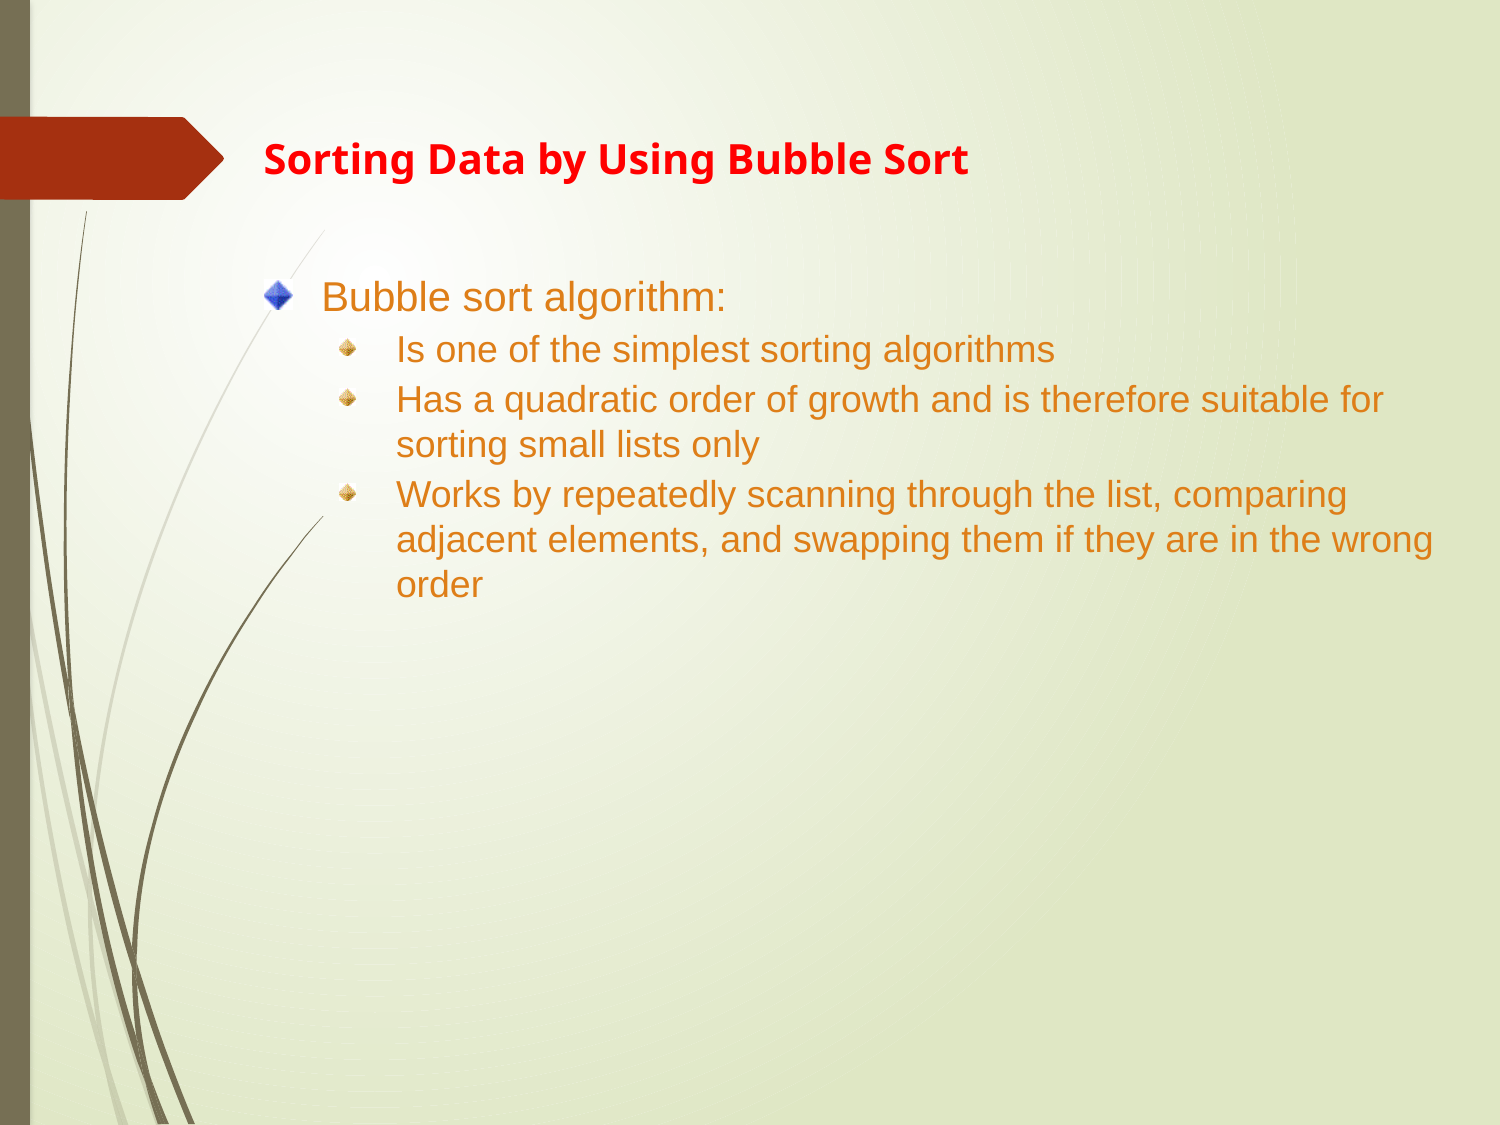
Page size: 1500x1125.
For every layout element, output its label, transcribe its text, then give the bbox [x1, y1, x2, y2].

text_box Bubble sort algorithm: Is one of the simplest sorting algorithms Has a quadratic order of growth and is therefore suitable for sorting small lists only Works by repeatedly scanning through the list, comparing adjacent elements, and swapping them if they are in the wrong order [250, 262, 1451, 1012]
picture [264, 279, 293, 310]
picture [339, 388, 356, 406]
picture [339, 338, 356, 356]
picture [339, 483, 356, 501]
text_box Sorting Data by Using Bubble Sort [248, 125, 1374, 190]
